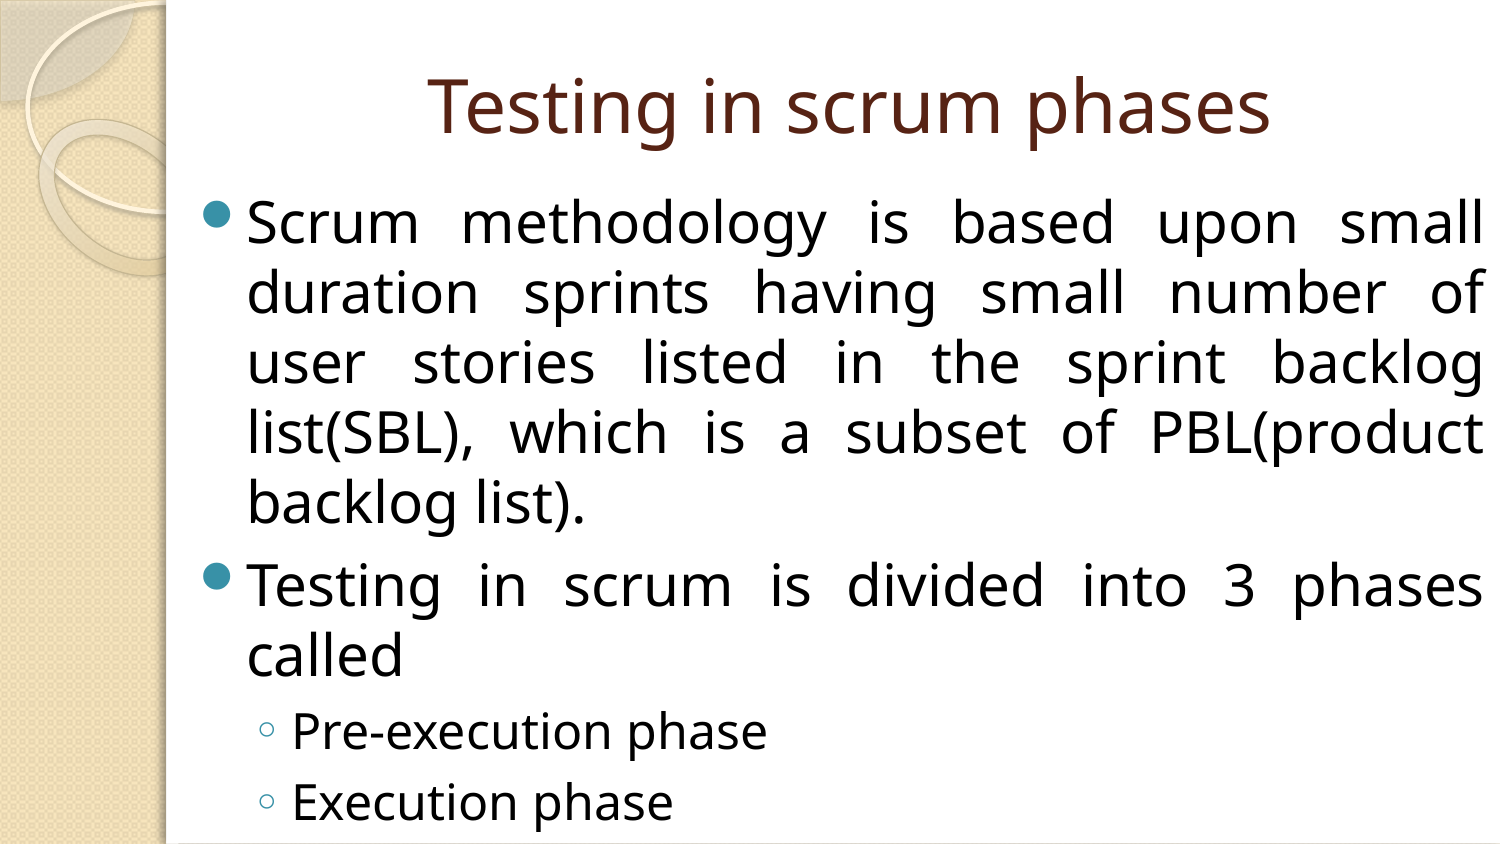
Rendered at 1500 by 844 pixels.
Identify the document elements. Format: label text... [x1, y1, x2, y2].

list Scrum methodology is based upon small duration sprints having small number of user stories listed in the sprint backlog list(SBL), which is a subset of PBL(product backlog list). Testing in scrum is divided into 3 phases called Pre-execution phase Execution phase Post-execution phase [171, 178, 1500, 769]
title Testing in scrum phases [235, 33, 1466, 175]
